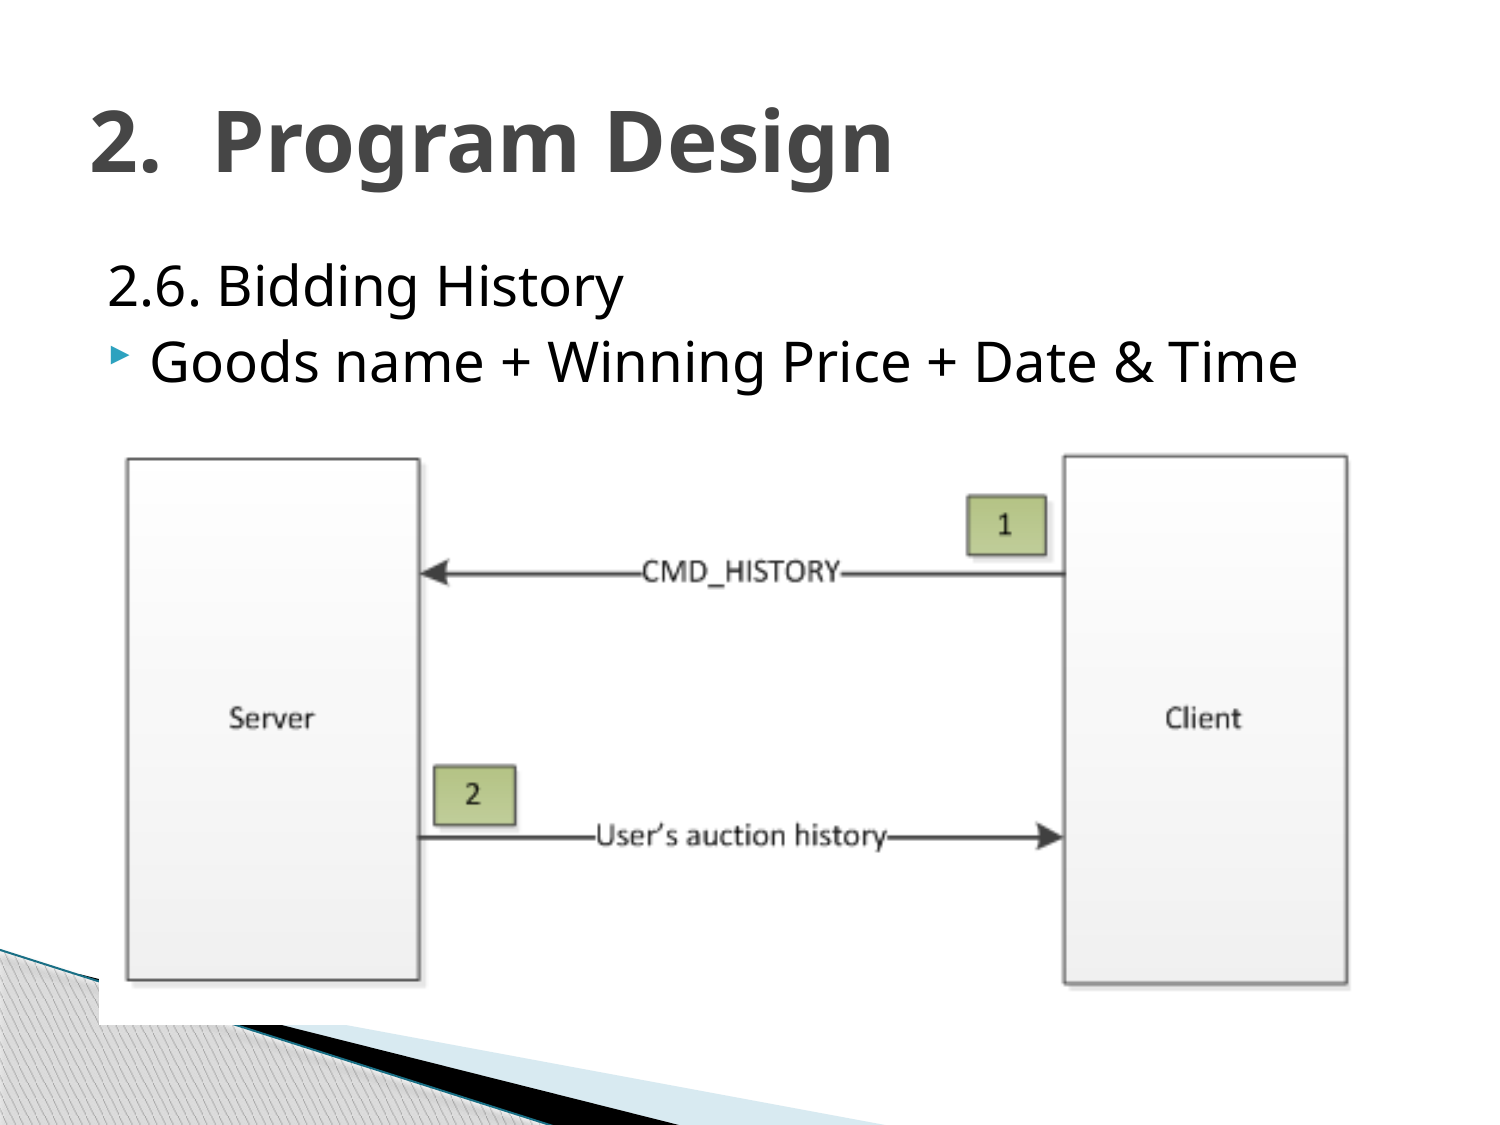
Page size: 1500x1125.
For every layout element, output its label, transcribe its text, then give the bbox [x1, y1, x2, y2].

title Program Design [75, 45, 1425, 233]
picture [99, 437, 1393, 1026]
list 2.6. Bidding History Goods name + Winning Price + Date & Time [75, 243, 1425, 1013]
